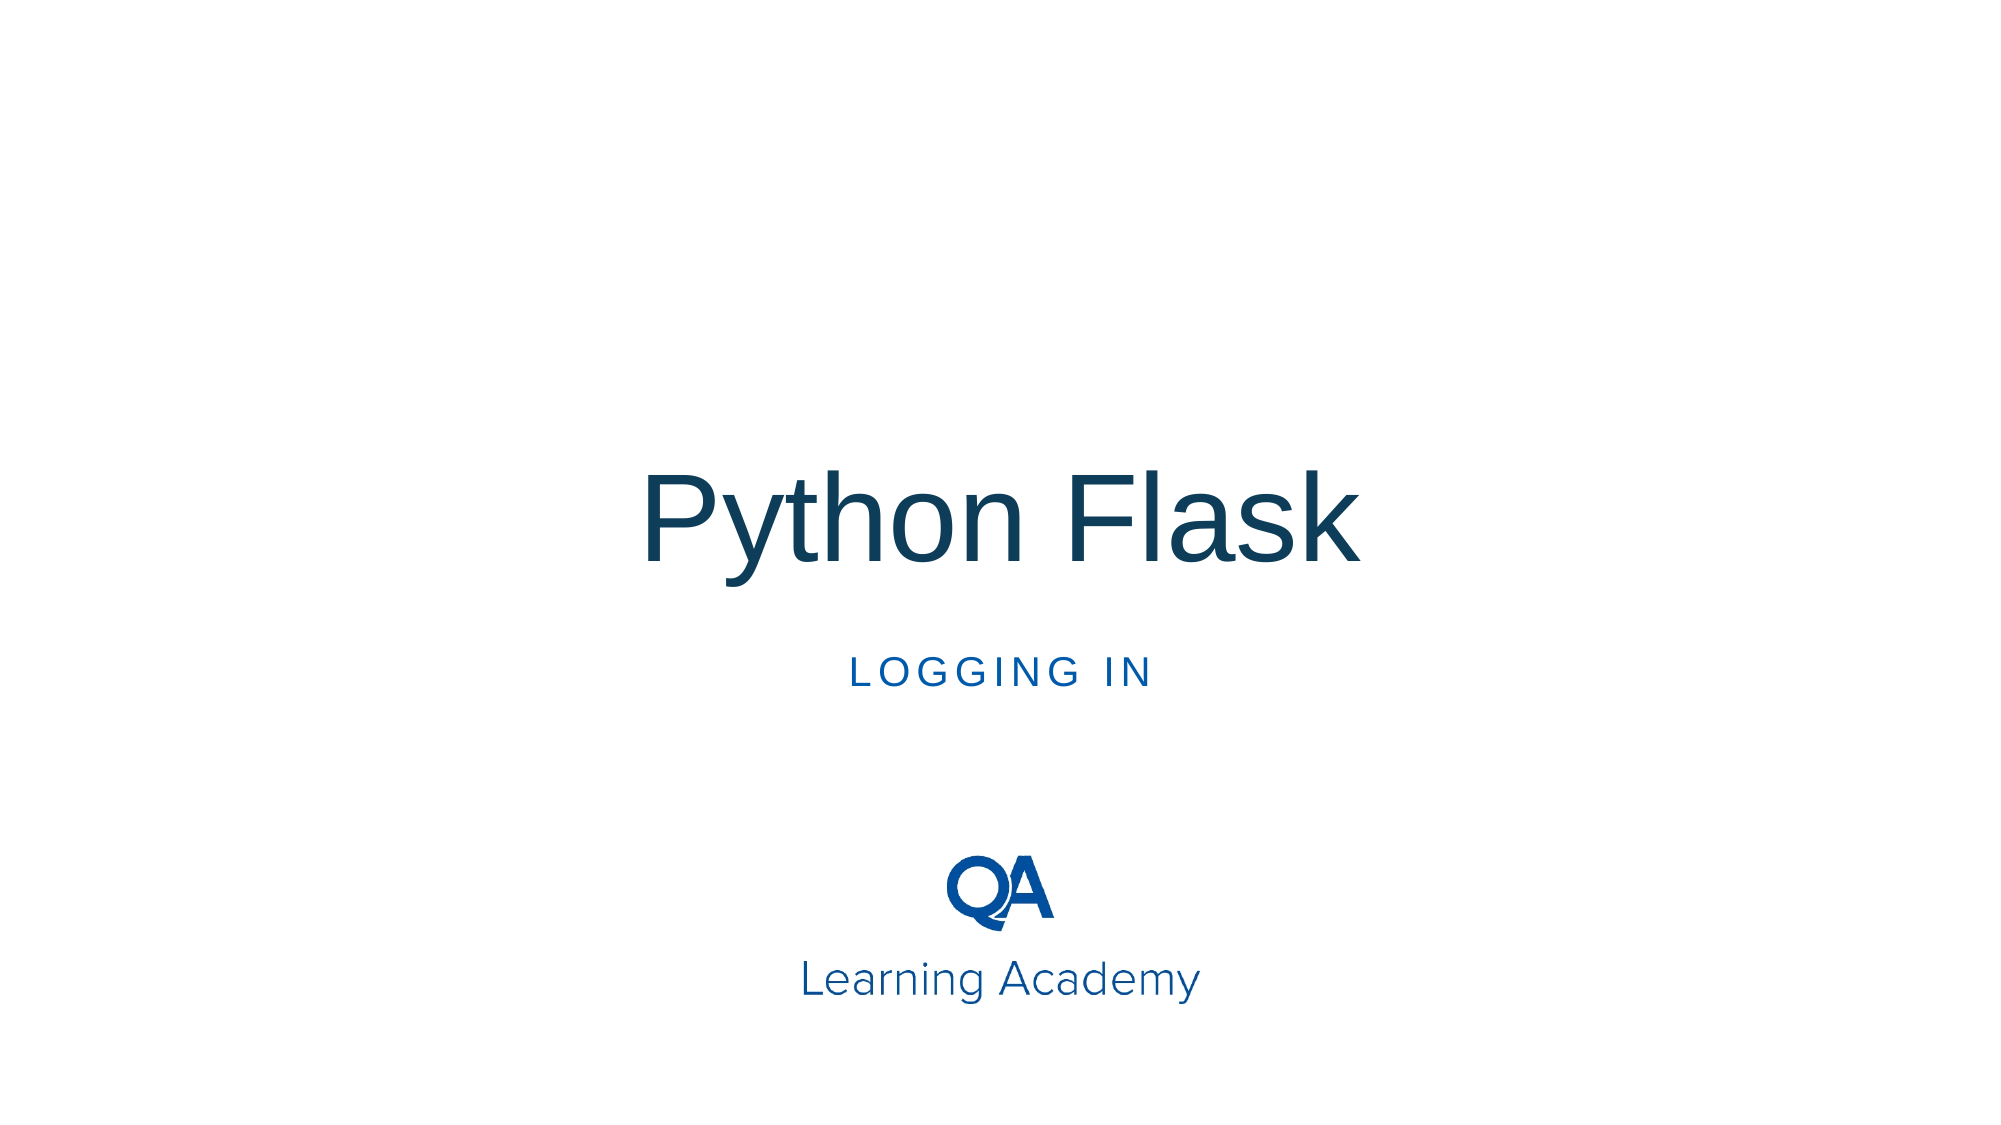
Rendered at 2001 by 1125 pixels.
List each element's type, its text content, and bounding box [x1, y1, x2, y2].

text_box Logging In [149, 637, 1850, 710]
picture [775, 802, 1225, 1053]
text_box Python Flask [149, 174, 1850, 594]
